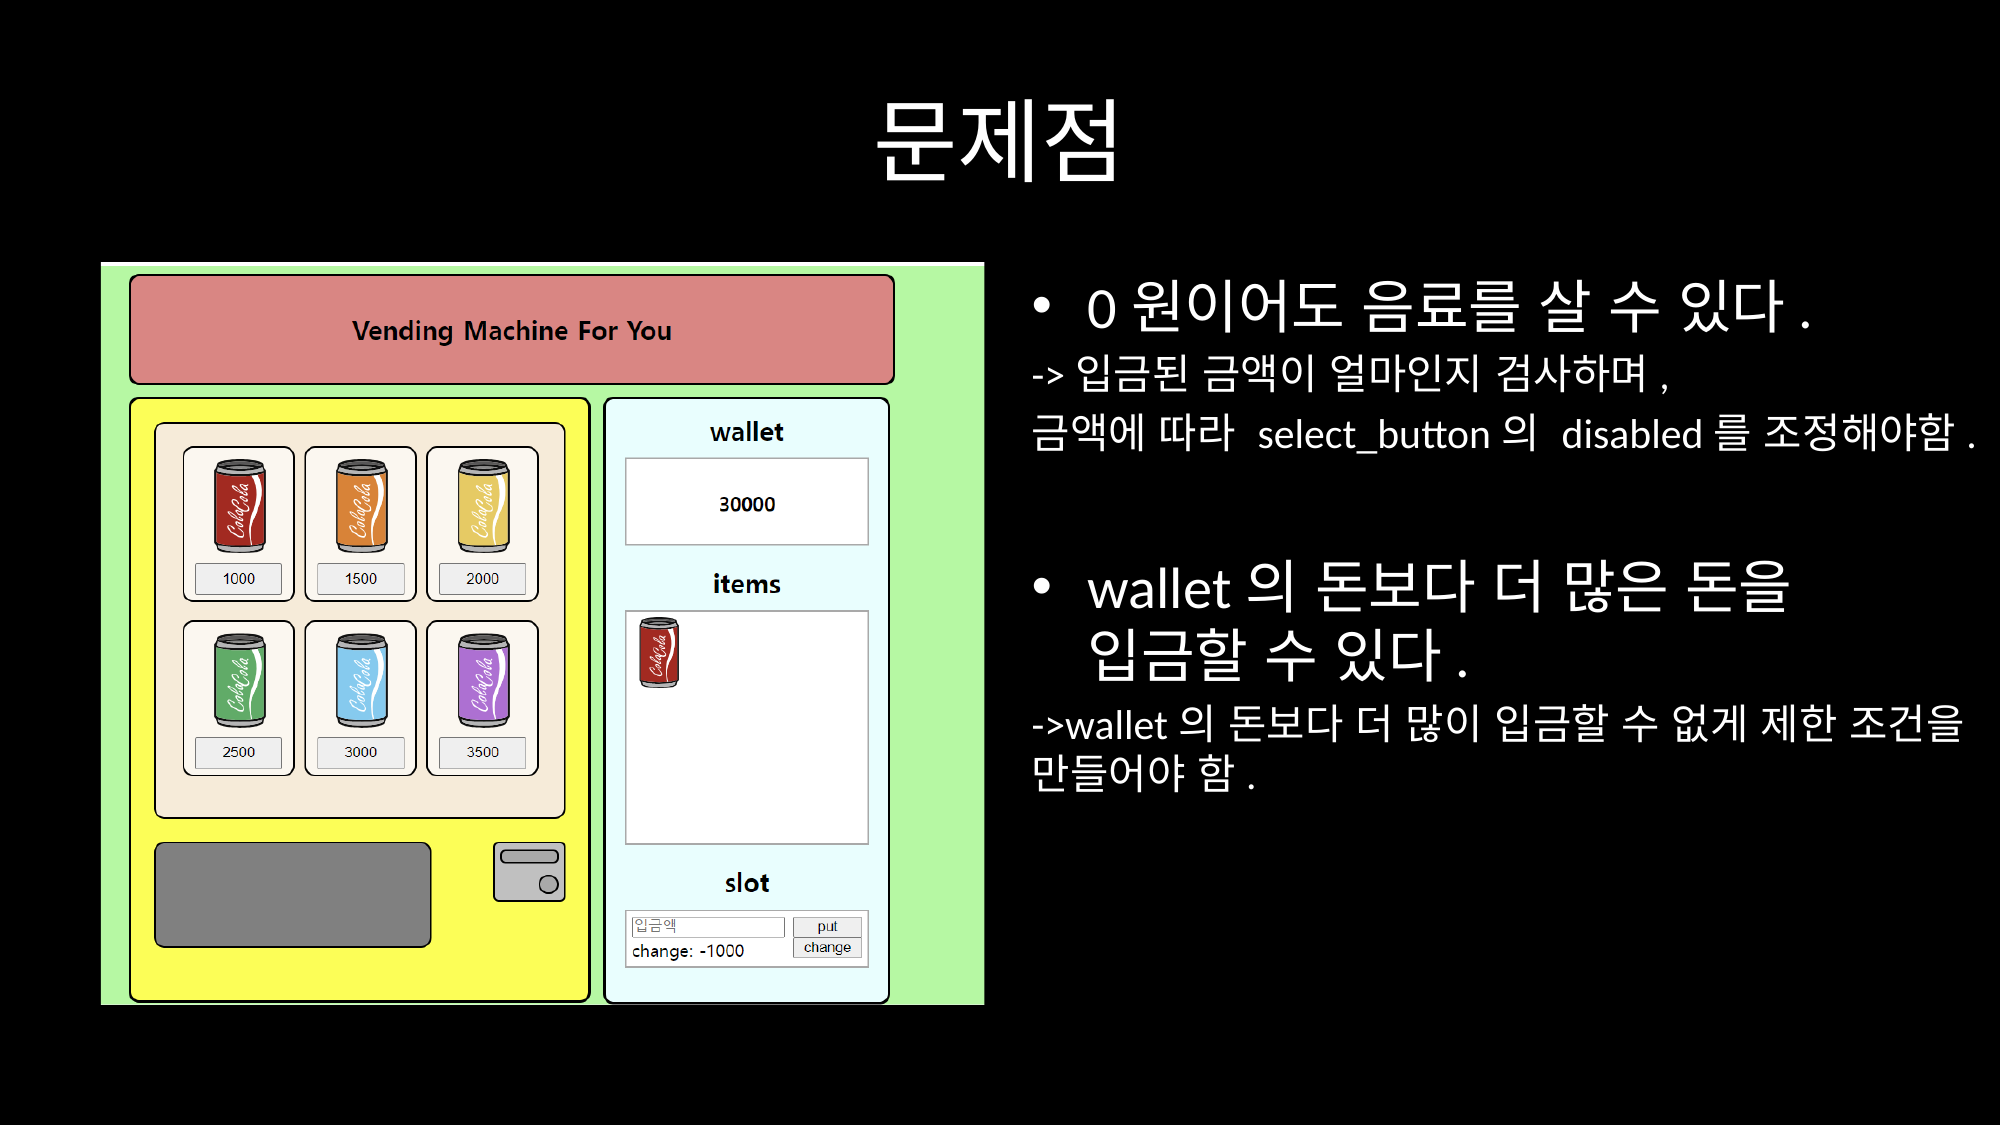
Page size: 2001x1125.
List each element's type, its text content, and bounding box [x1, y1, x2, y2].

picture [100, 261, 985, 1006]
list 0원이어도 음료를 살 수 있다. ->입금된 금액이 얼마인지 검사하며, 금액에 따라 select_button의 disabled를 조정해야함. wallet의 돈보다 더 많은 돈을 입금할 수 있다. ->wallet의 돈보다 더 많이 입금할 수 없게 제한 조건을 만들어야 함. [1016, 262, 1983, 1005]
title 문제점 [99, 45, 1900, 233]
